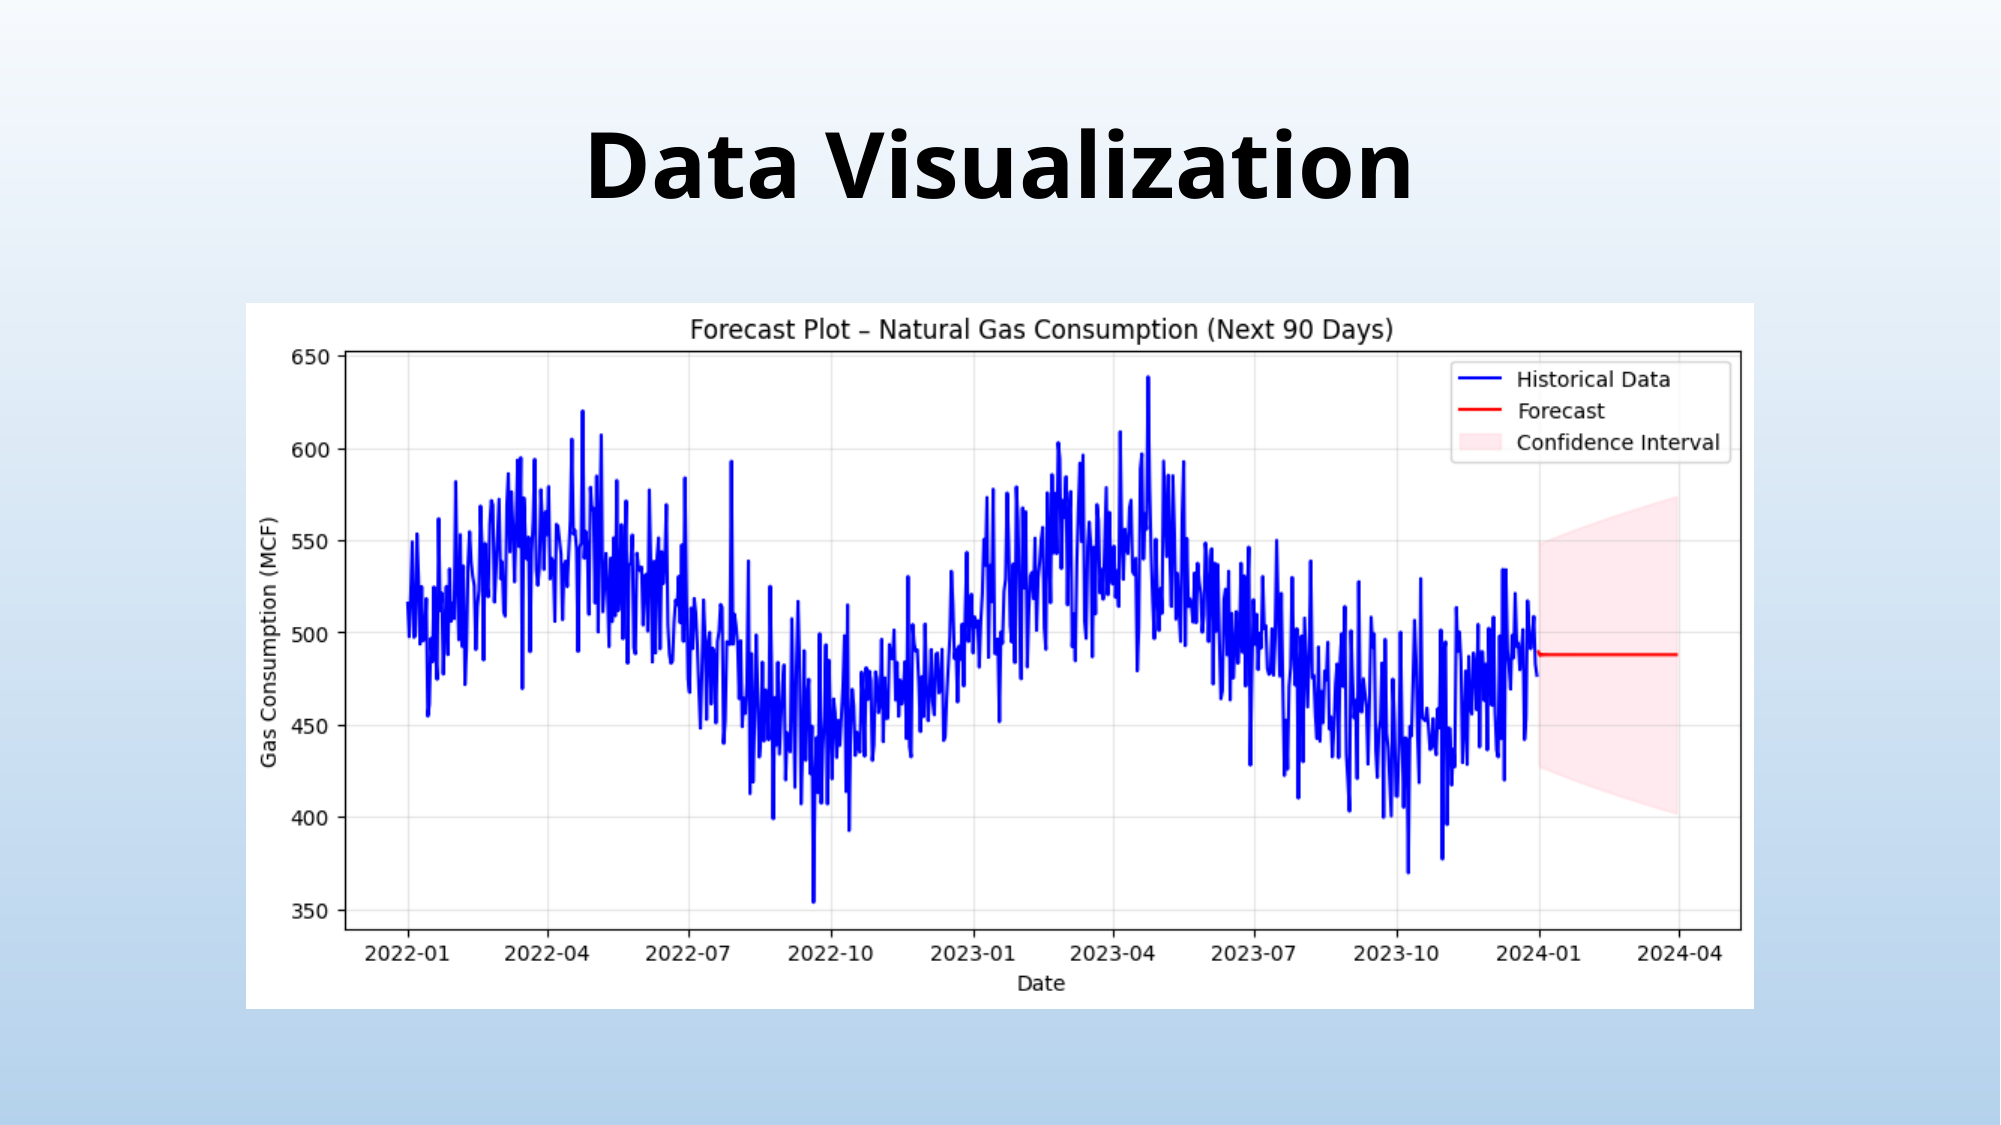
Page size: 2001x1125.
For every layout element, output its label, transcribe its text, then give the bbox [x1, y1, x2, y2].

title Data Visualization [137, 59, 1863, 278]
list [246, 303, 1754, 1009]
